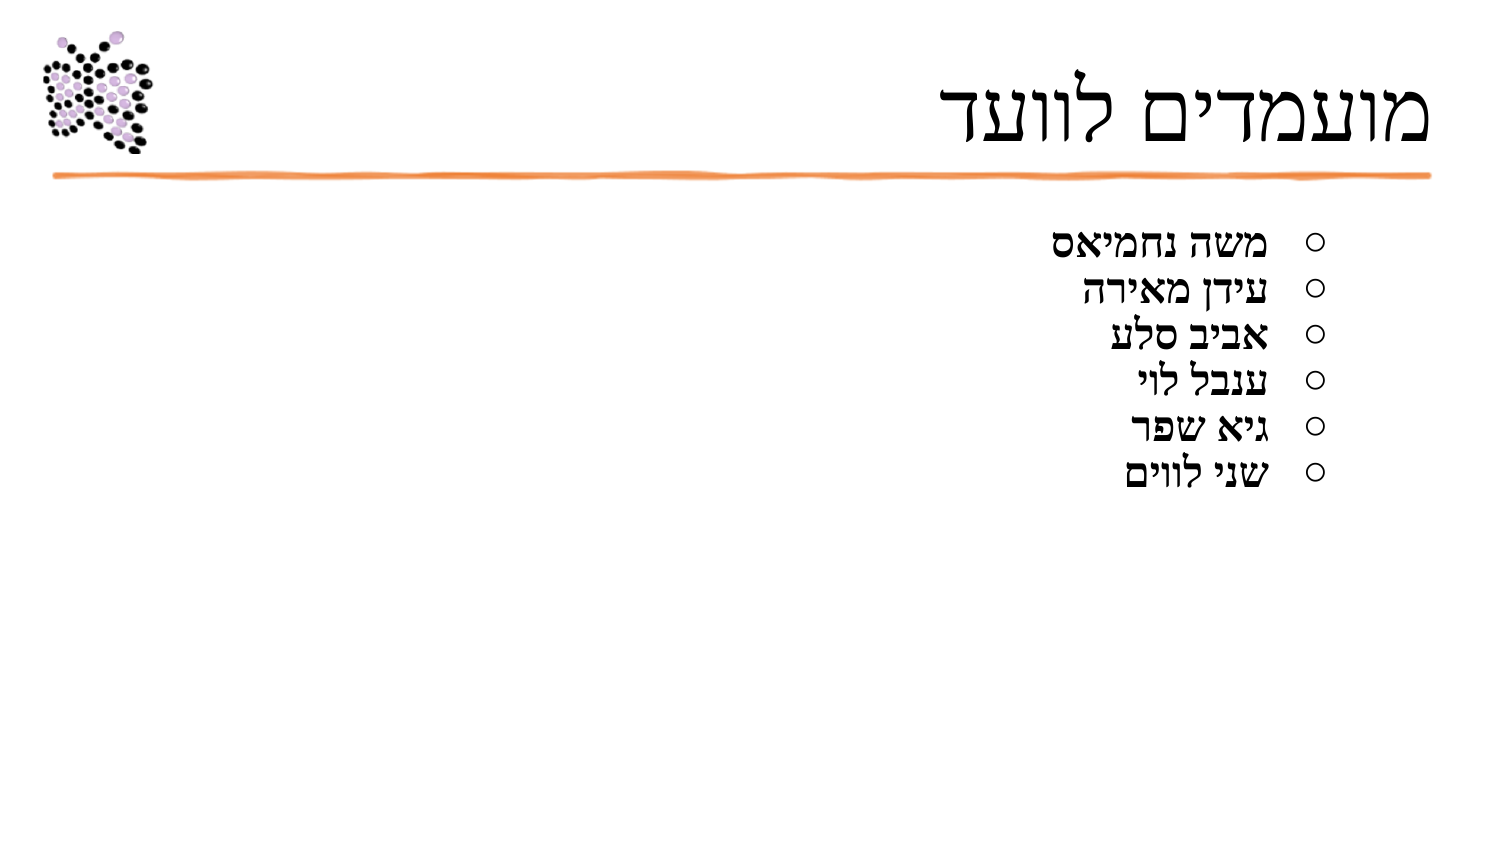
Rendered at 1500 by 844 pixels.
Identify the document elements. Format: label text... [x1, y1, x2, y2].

picture [41, 15, 1442, 200]
list משה נחמיאס עידן מאירה אביב סלע ענבל לוי גיא שפר שני לווים [50, 208, 1435, 806]
title מועמדים לוועד [178, 38, 1449, 149]
